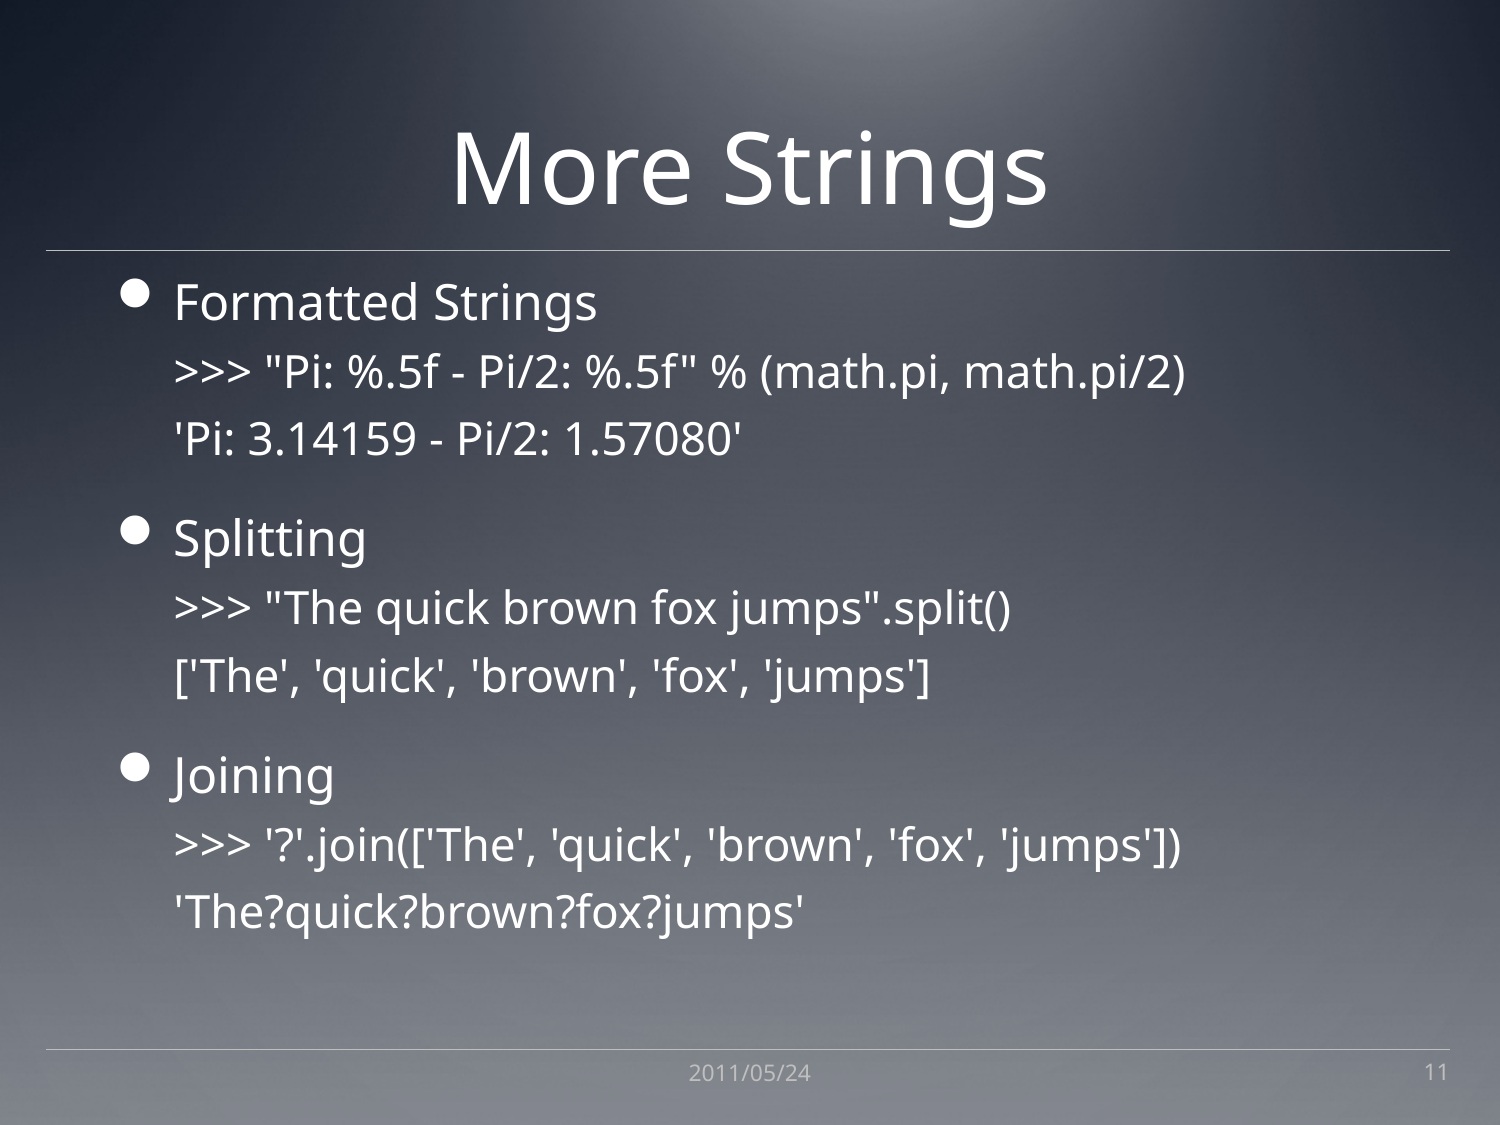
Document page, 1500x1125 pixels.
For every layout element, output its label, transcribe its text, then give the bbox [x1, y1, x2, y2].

slide_number 11 [1325, 1042, 1450, 1103]
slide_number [575, 1042, 925, 1103]
list Formatted Strings >>> "Pi: %.5f - Pi/2: %.5f" % (math.pi, math.pi/2) 'Pi: 3.14159 - Pi/2: 1.57080' Splitting >>> "The quick brown fox jumps".split() ['The', 'quick', 'brown', 'fox', 'jumps'] Joining >>> '?'.join(['The', 'quick', 'brown', 'fox', 'jumps']) 'The?quick?brown?fox?jumps' [101, 262, 1450, 1024]
title More Strings [105, 17, 1394, 233]
